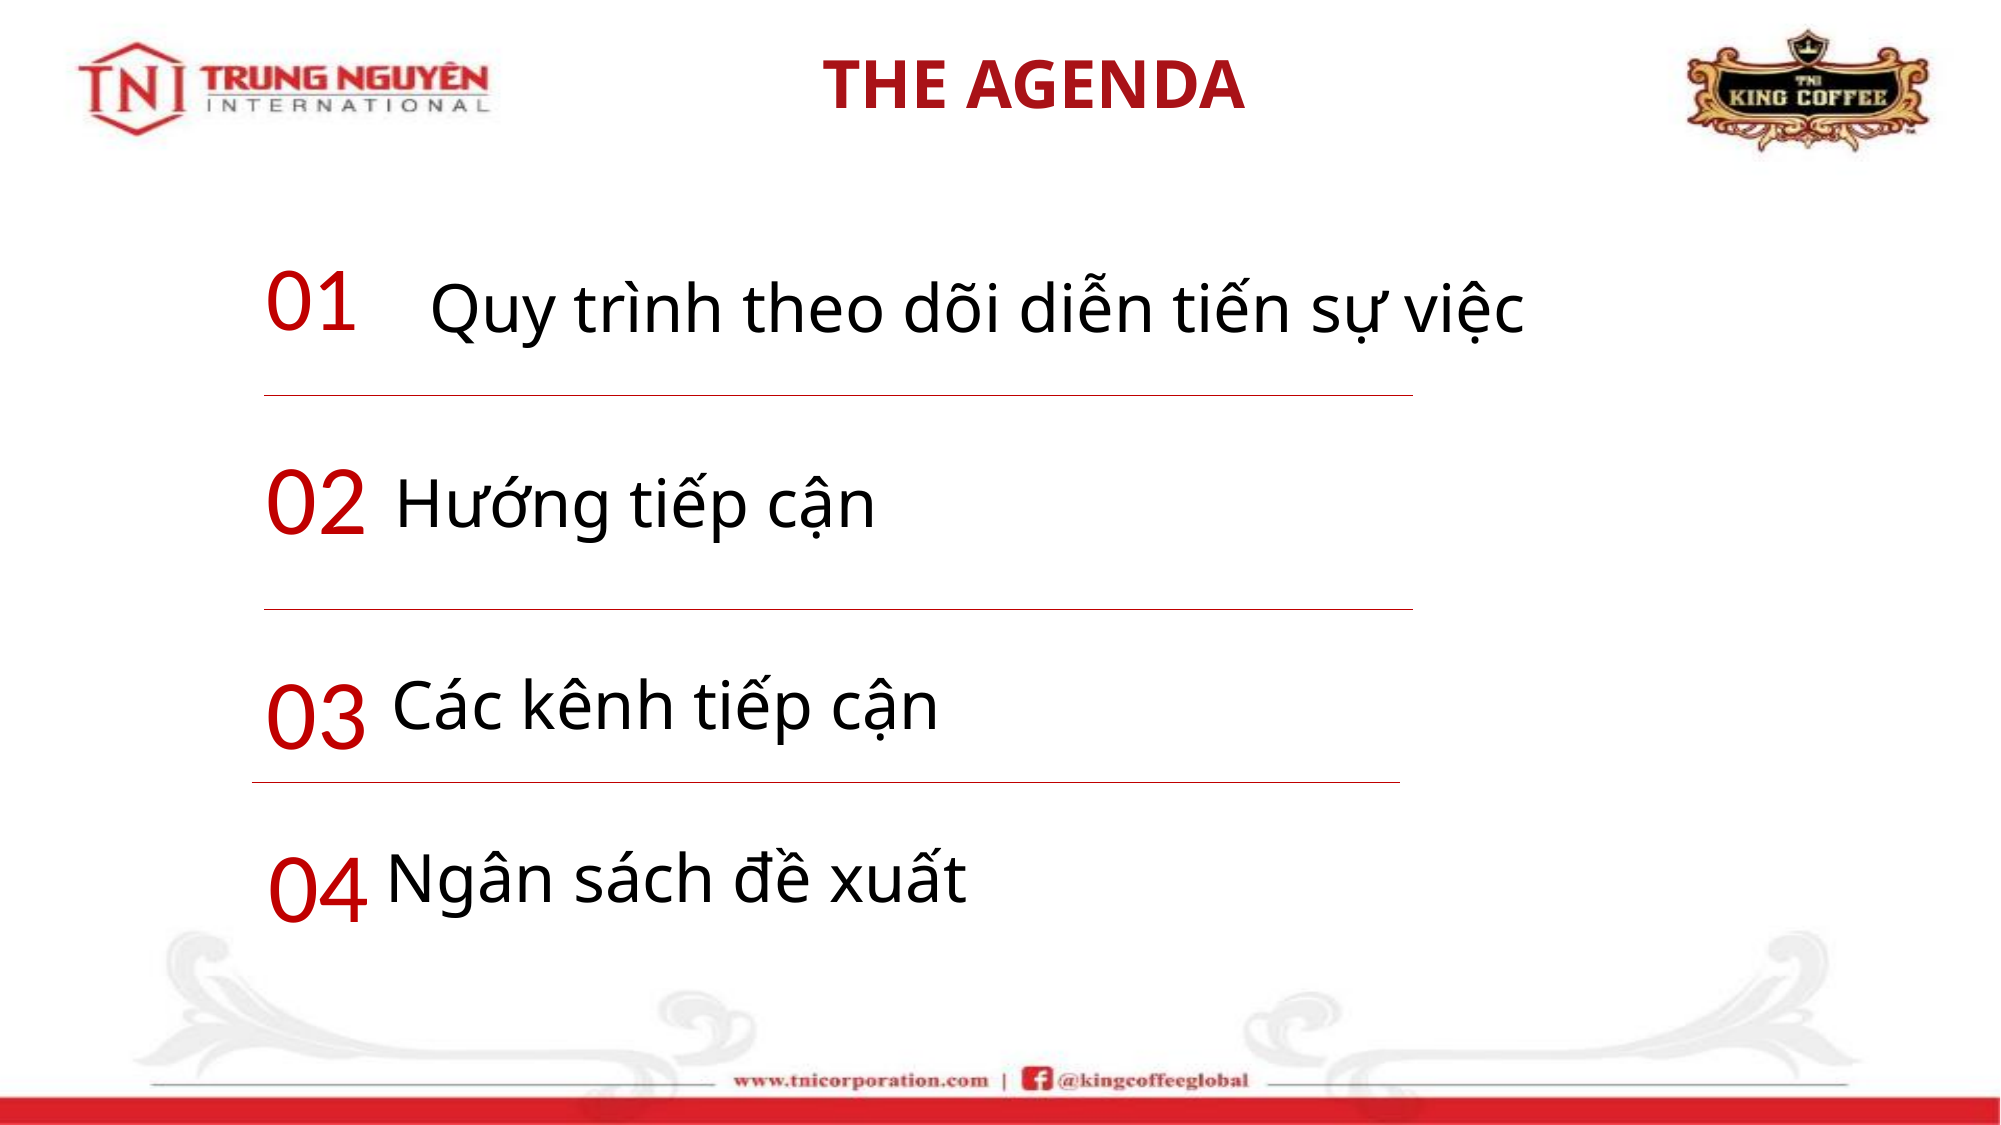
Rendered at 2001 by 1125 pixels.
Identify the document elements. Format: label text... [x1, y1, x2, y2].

text_box 01 [251, 231, 440, 356]
text_box 03 [251, 642, 440, 777]
text_box Các kênh tiếp cận [353, 655, 957, 751]
text_box Ngân sách đề xuất [441, 828, 983, 924]
text_box 02 [251, 427, 413, 563]
text_box 04 [253, 815, 441, 951]
picture [0, 0, 2001, 1125]
text_box Quy trình theo dõi diễn tiến sự việc [391, 258, 1794, 353]
text_box THE AGENDA [727, 39, 1340, 124]
text_box Hướng tiếp cận [356, 453, 893, 549]
